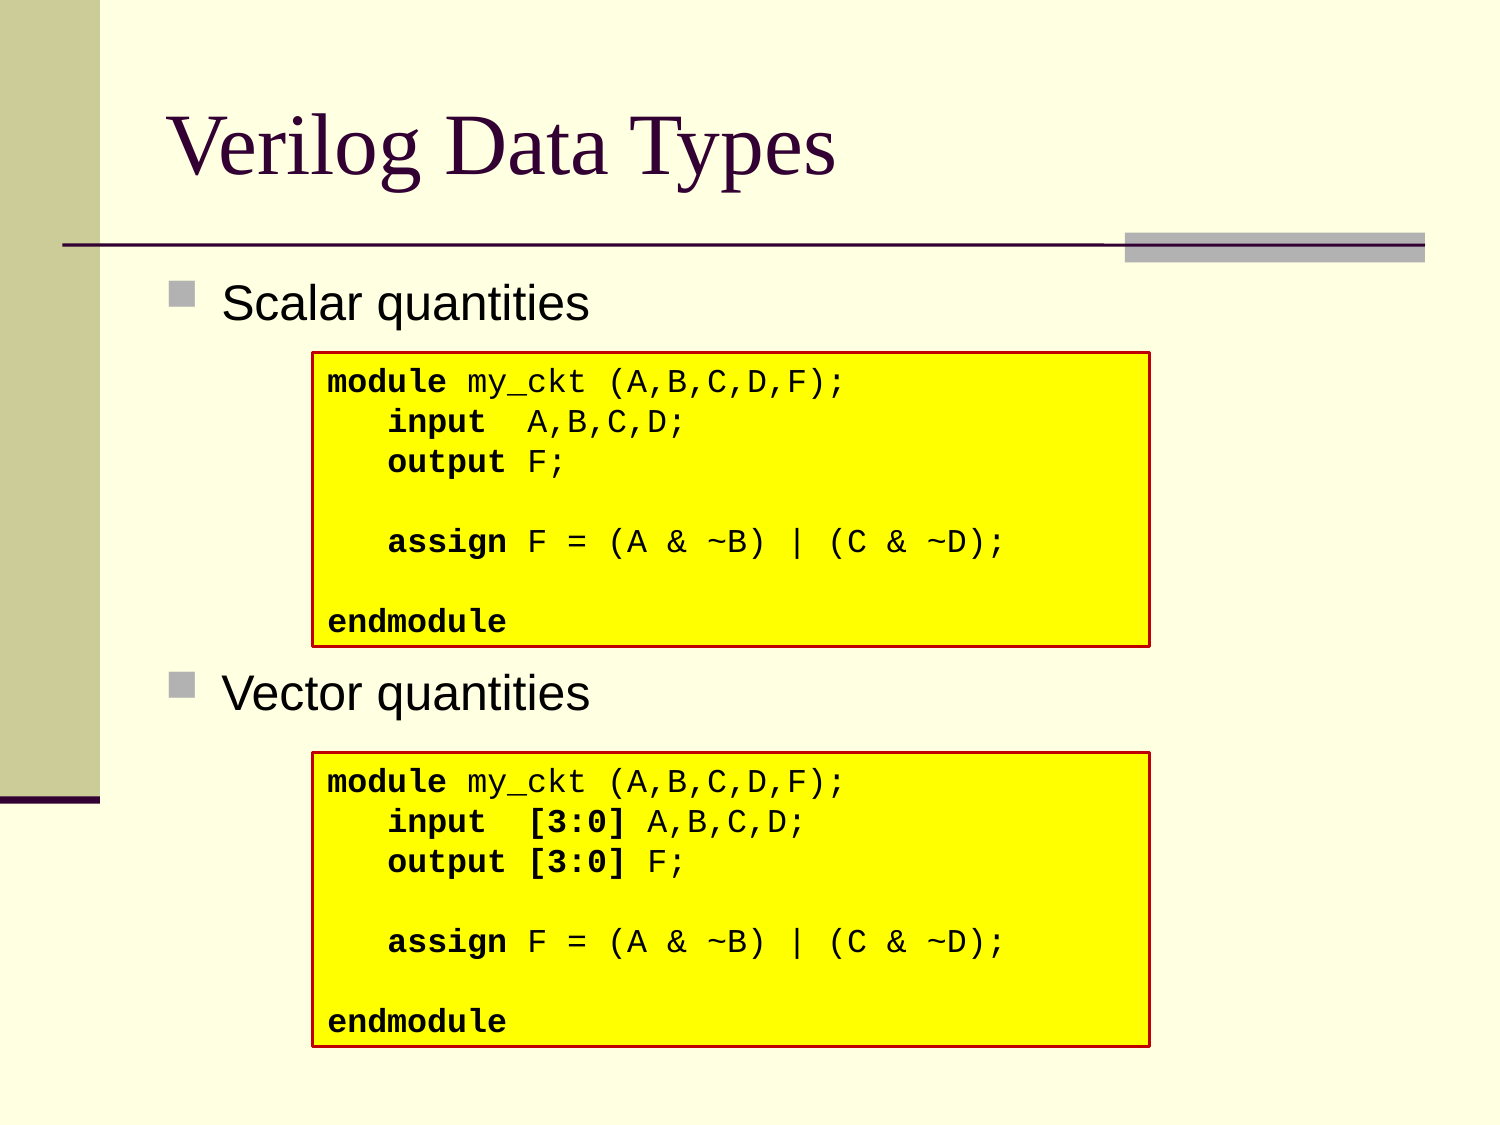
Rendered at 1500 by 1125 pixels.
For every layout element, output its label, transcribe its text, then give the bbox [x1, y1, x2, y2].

text_box module my_ckt (A,B,C,D,F); input [3:0] A,B,C,D; output [3:0] F; assign F = (A & ~B) | (C & ~D); endmodule [312, 752, 1150, 1047]
text_box module my_ckt (A,B,C,D,F); input A,B,C,D; output F; assign F = (A & ~B) | (C & ~D); endmodule [312, 352, 1150, 647]
title Verilog Data Types [150, 45, 1425, 234]
list Scalar quantities Vector quantities [150, 262, 1425, 1006]
